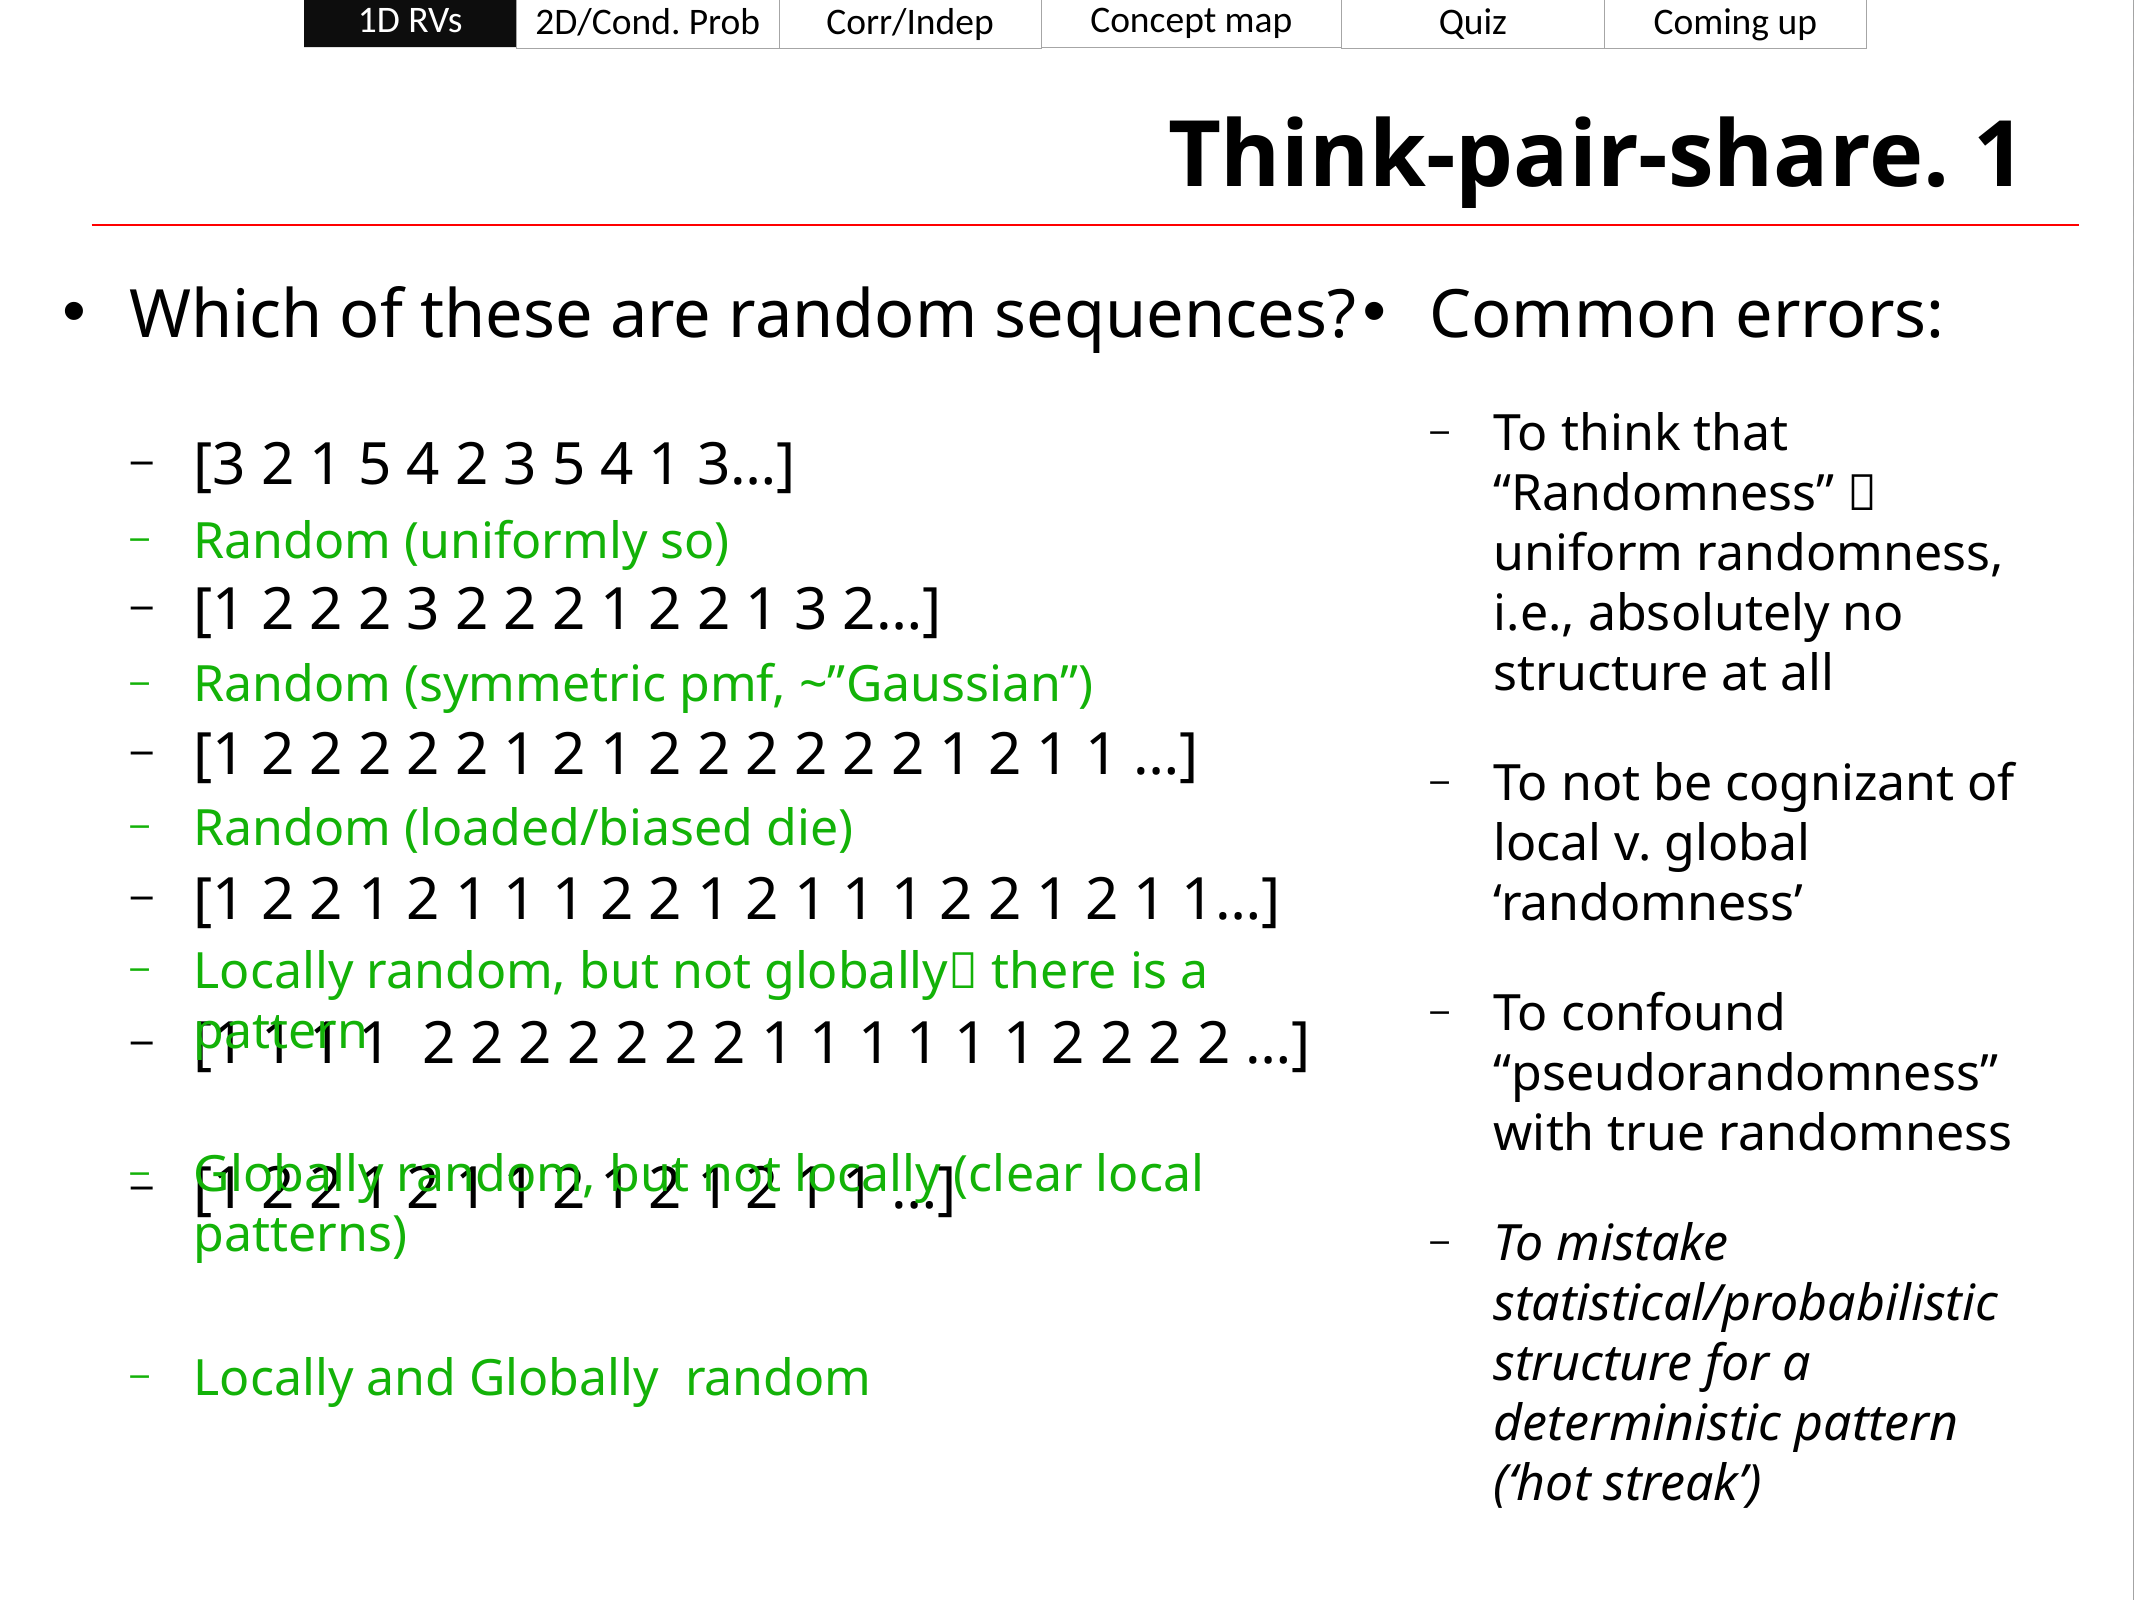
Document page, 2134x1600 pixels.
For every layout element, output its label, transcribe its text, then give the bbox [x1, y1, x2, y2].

text_box Common errors: To think that “Randomness”  uniform randomness, i.e., absolutely no structure at all To not be cognizant of local v. global ‘randomness’ To confound “pseudorandomness” with true randomness To mistake statistical/probabilistic structure for a deterministic pattern (‘hot streak’) [1354, 262, 2042, 1488]
title Think-pair-share. 1 [75, 87, 2042, 238]
list Which of these are random sequences? [3 2 1 5 4 2 3 5 4 1 3…] [1 2 2 2 3 2 2 2 1 2 2 1 3 2…] [1 2 2 2 2 2 1 2 1 2 2 2 2 2 2 1 2 1 1 …] [1 2 2 1 2 1 1 1 2 2 1 2 1 1 1 2 2 1 2 1 1…] [1 1 1 1 2 2 2 2 2 2 2 1 1 1 1 1 1 2 2 2 2 …] [1 2 2 1 2 1 1 2 1 2 1 2 1 1 …] [54, 1325, 1354, 1463]
text_box Concept map [1041, 0, 1341, 48]
list Which of these are random sequences? [3 2 1 5 4 2 3 5 4 1 3…] [1 2 2 2 3 2 2 2 1 2 2 1 3 2…] [1 2 2 2 2 2 1 2 1 2 2 2 2 2 2 1 2 1 1 …] [1 2 2 1 2 1 1 1 2 2 1 2 1 1 1 2 2 1 2 1 1…] [1 1 1 1 2 2 2 2 2 2 2 1 1 1 1 1 1 2 2 2 2 …] [1 2 2 1 2 1 1 2 1 2 1 2 1 1 …] [54, 262, 1354, 499]
text_box 1D RVs [304, 0, 516, 48]
text_box Coming up [1604, 0, 1867, 49]
text_box Corr/Indep [779, 0, 1042, 49]
text_box Quiz [1341, 0, 1604, 49]
text_box 2D/Cond. Prob [516, 0, 779, 49]
text_box Random (uniformly so) Random (symmetric pmf, ~”Gaussian”) Random (loaded/biased die) Locally random, but not globally there is a pattern Globally random, but not locally (clear local patterns) Locally and Globally random [54, 499, 1392, 1325]
